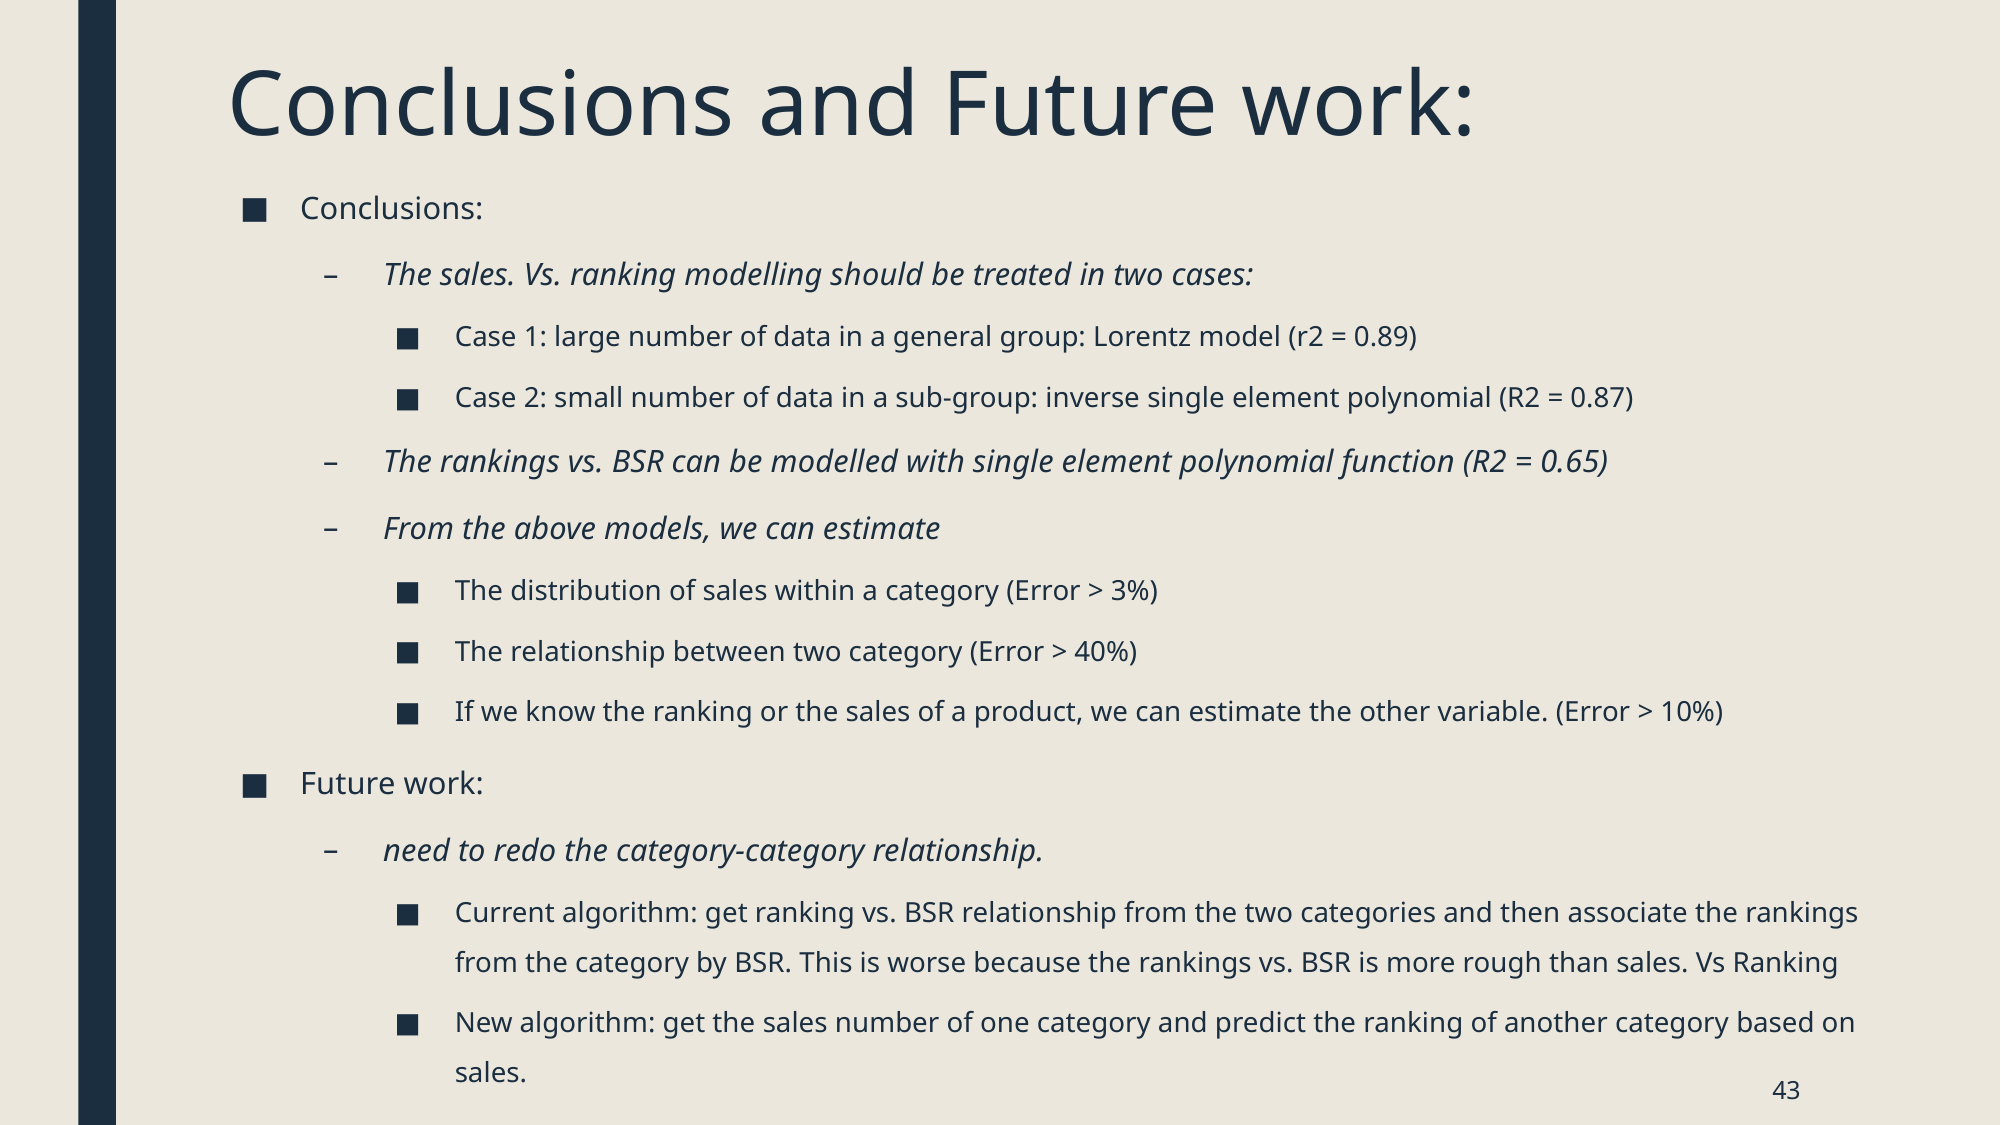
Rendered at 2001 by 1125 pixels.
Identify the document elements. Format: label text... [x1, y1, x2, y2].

list Conclusions: The sales. Vs. ranking modelling should be treated in two cases: Case 1: large number of data in a general group: Lorentz model (r2 = 0.89) Case 2: small number of data in a sub-group: inverse single element polynomial (R2 = 0.87) The rankings vs. BSR can be modelled with single element polynomial function (R2 = 0.65) From the above models, we can estimate The distribution of sales within a category (Error > 3%) The relationship between two category (Error > 40%) If we know the ranking or the sales of a product, we can estimate the other variable. (Error > 10%) Future work: need to redo the category-category relationship. Current algorithm: get ranking vs. BSR relationship from the two categories and then associate the rankings from the category by BSR. This is worse because the rankings vs. BSR is more rough than sales. Vs Ranking New algorithm: get the sales number of one category and predict the ranking of another category based on sales. [225, 162, 1886, 1125]
slide_number 43 [1553, 1058, 1816, 1125]
title Conclusions and Future work: [212, 51, 1788, 163]
